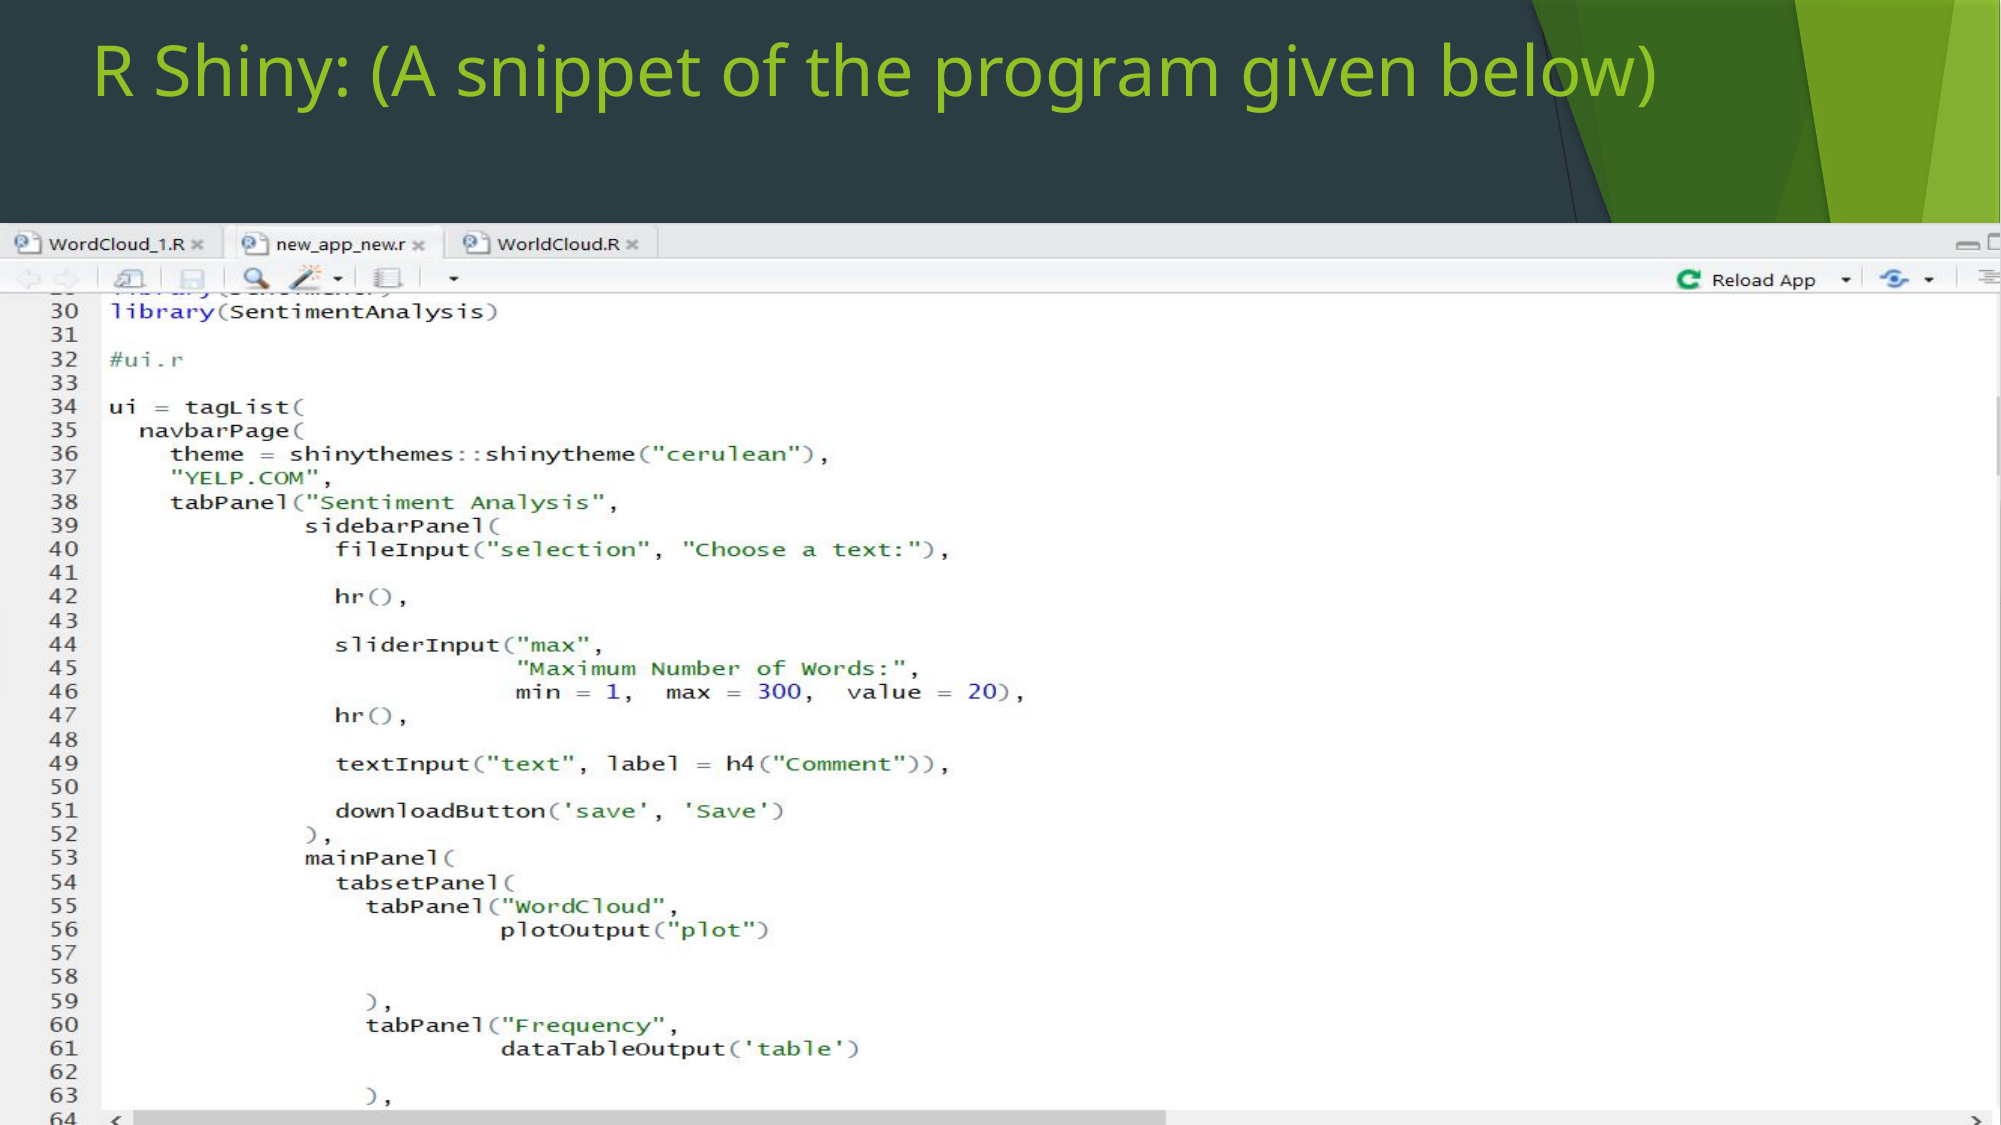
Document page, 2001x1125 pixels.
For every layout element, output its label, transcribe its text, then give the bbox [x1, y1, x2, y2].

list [0, 222, 2000, 1125]
title R Shiny: (A snippet of the program given below) [76, 18, 1681, 142]
